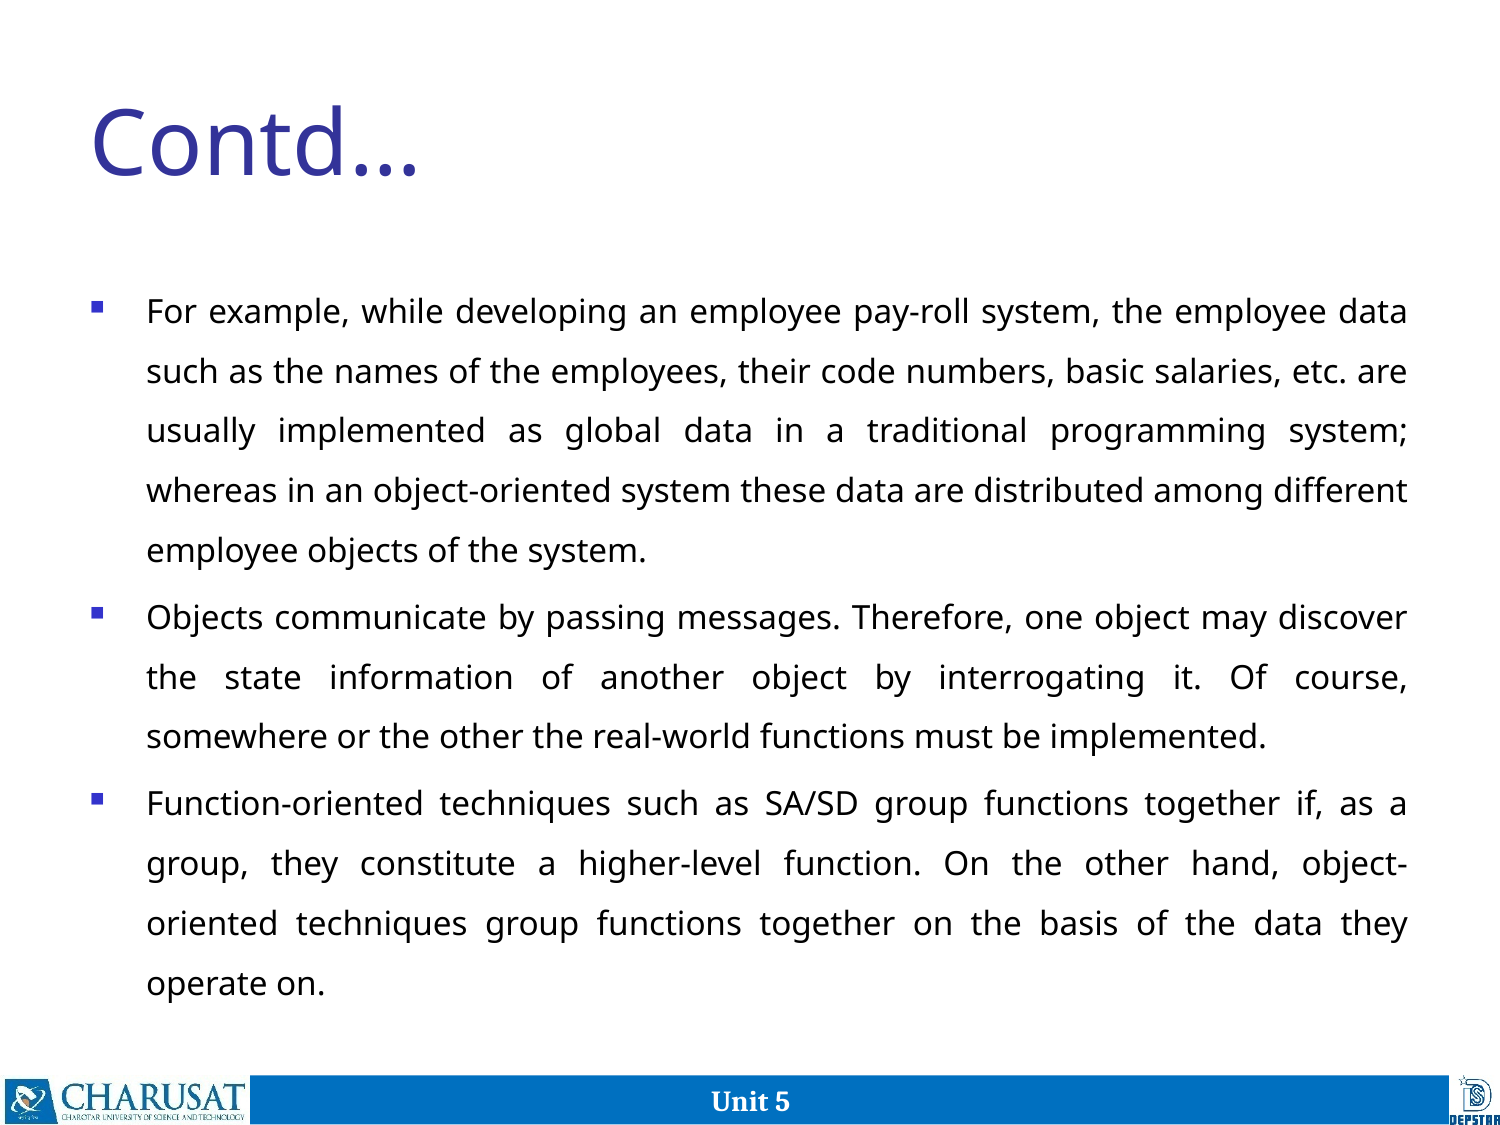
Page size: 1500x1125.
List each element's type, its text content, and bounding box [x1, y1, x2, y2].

title Contd… [75, 45, 1425, 233]
text_box Unit 5 [251, 1075, 1447, 1125]
picture [1449, 1074, 1500, 1125]
picture [0, 1075, 250, 1125]
list For example, while developing an employee pay-roll system, the employee data such as the names of the employees, their code numbers, basic salaries, etc. are usually implemented as global data in a traditional programming system; whereas in an object-oriented system these data are distributed among different employee objects of the system. Objects communicate by passing messages. Therefore, one object may discover the state information of another object by interrogating it. Of course, somewhere or the other the real-world functions must be implemented. Function-oriented techniques such as SA/SD group functions together if, as a group, they constitute a higher-level function. On the other hand, object-oriented techniques group functions together on the basis of the data they operate on. [75, 262, 1425, 1005]
